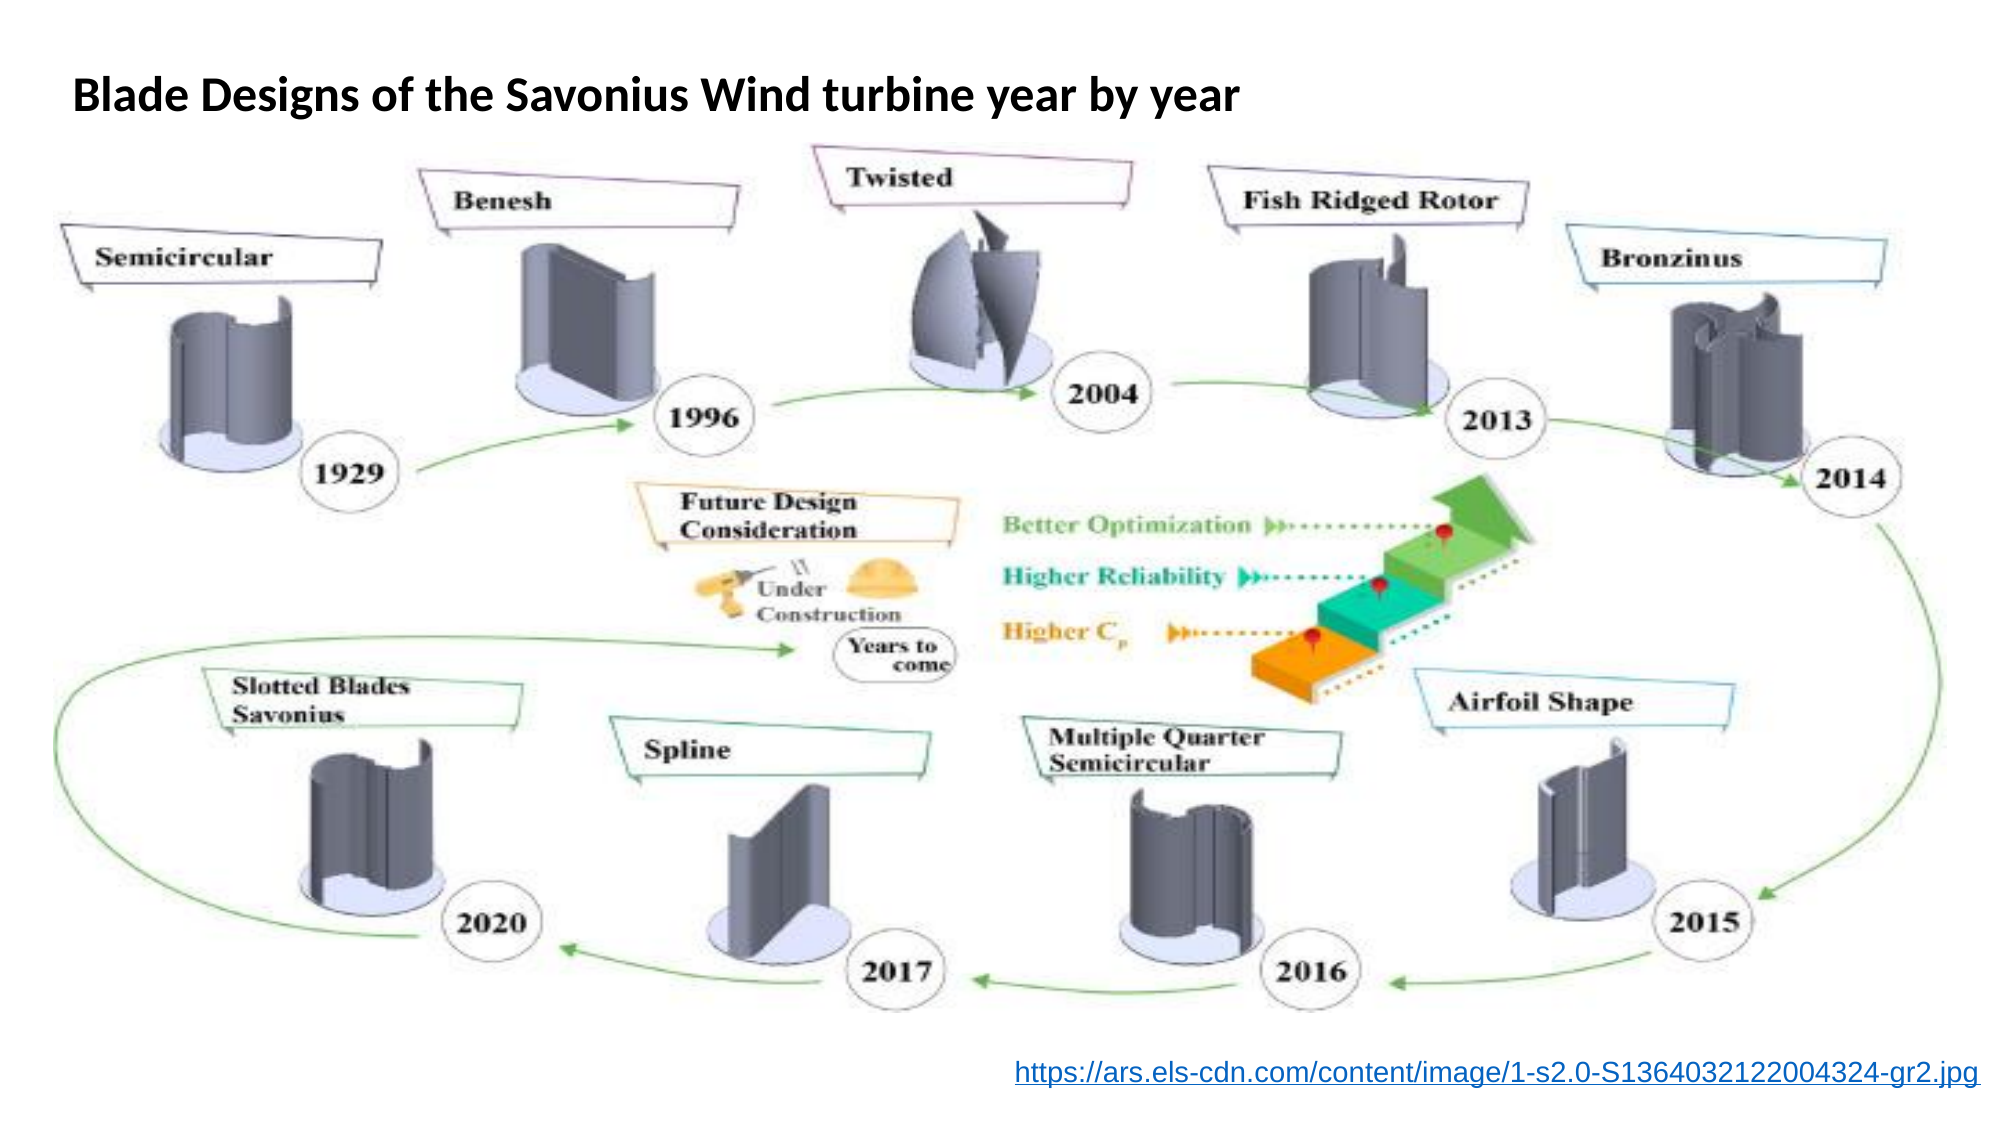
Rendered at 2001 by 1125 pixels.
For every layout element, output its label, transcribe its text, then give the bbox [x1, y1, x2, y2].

text_box Blade Designs of the Savonius Wind turbine year by year [57, 54, 1265, 130]
picture [53, 142, 1947, 1014]
text_box https://ars.els-cdn.com/content/image/1-s2.0-S1364032122004324-gr2.jpg [999, 1045, 2000, 1125]
